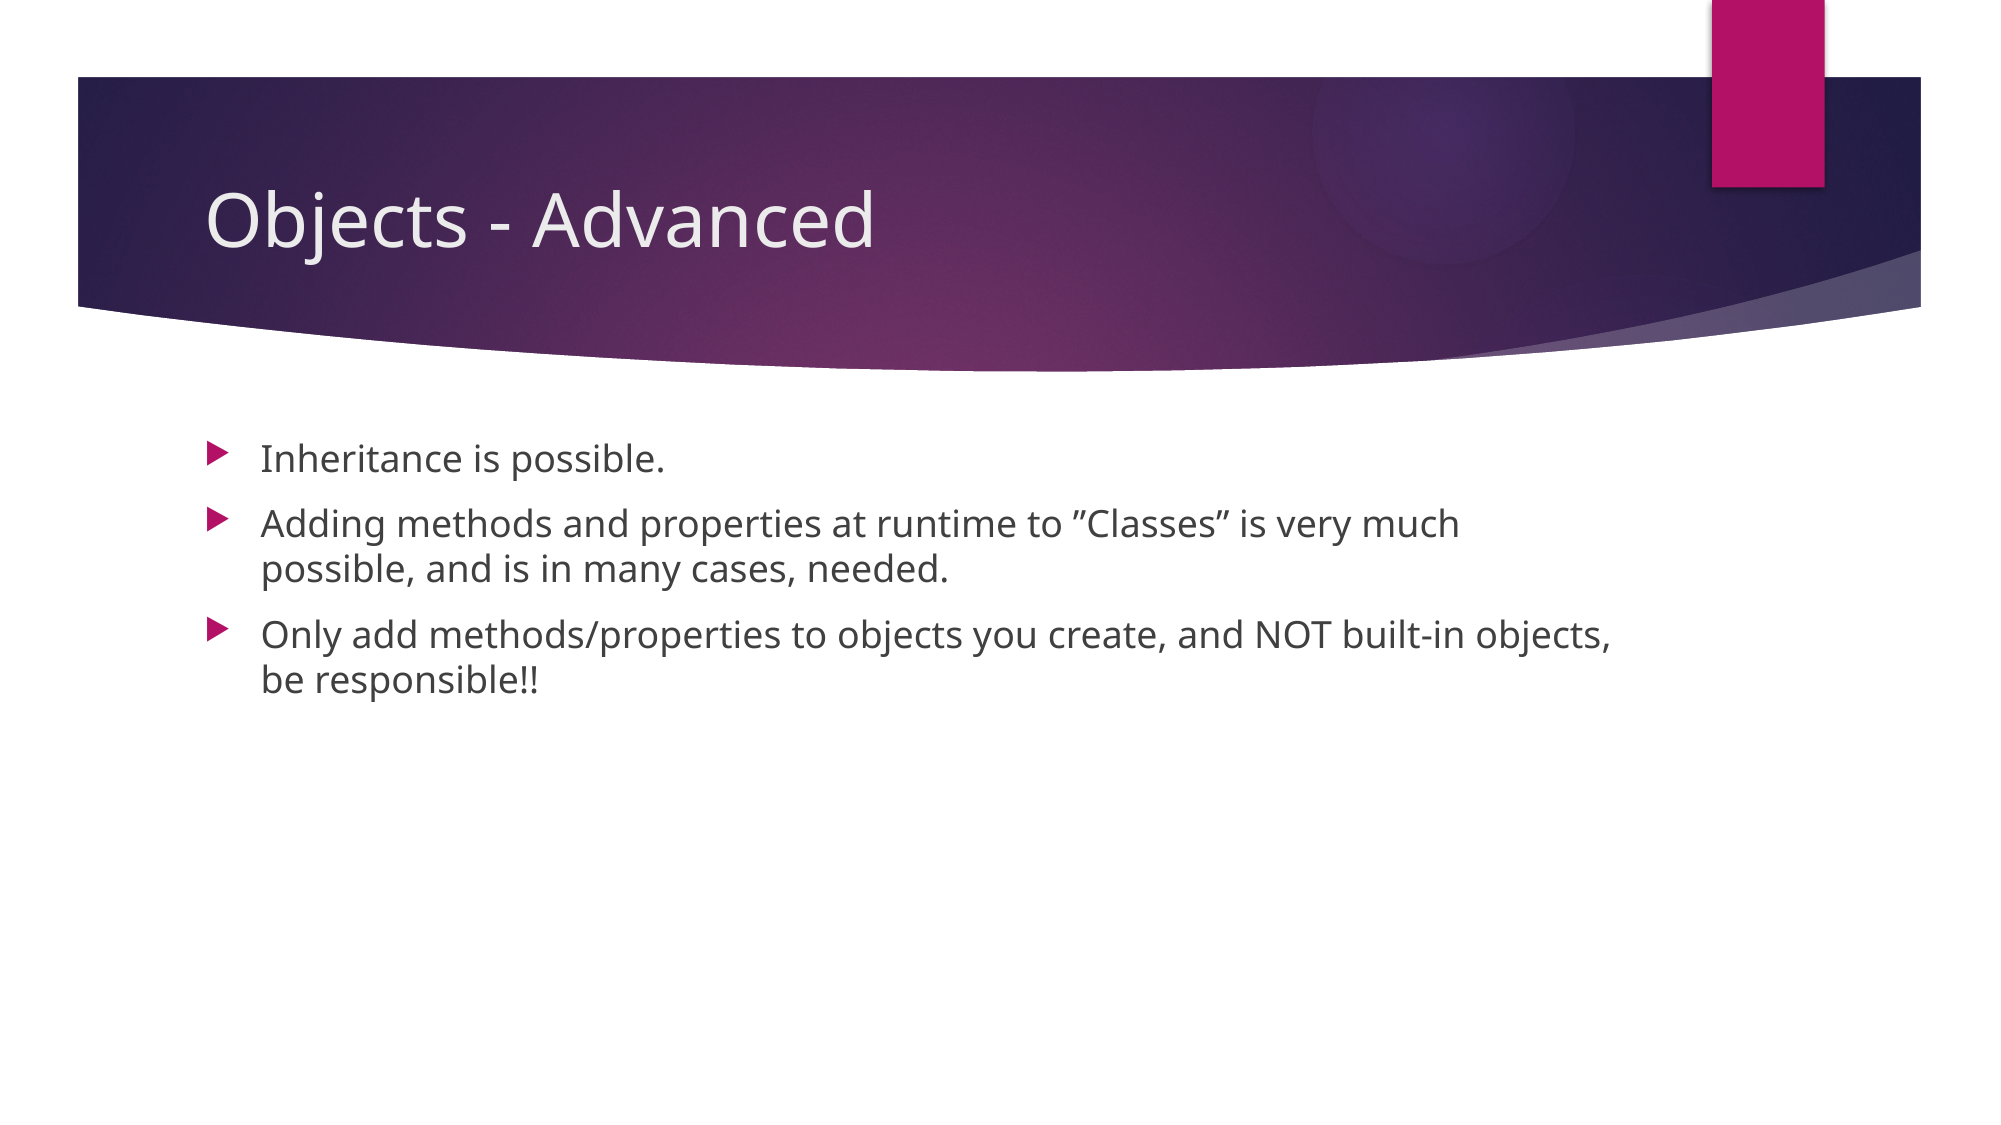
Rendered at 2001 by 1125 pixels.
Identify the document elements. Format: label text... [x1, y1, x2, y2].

title Objects - Advanced [189, 159, 1627, 276]
list Inheritance is possible. Adding methods and properties at runtime to ”Classes” is very much possible, and is in many cases, needed. Only add methods/properties to objects you create, and NOT built-in objects, be responsible!! [189, 427, 1638, 988]
